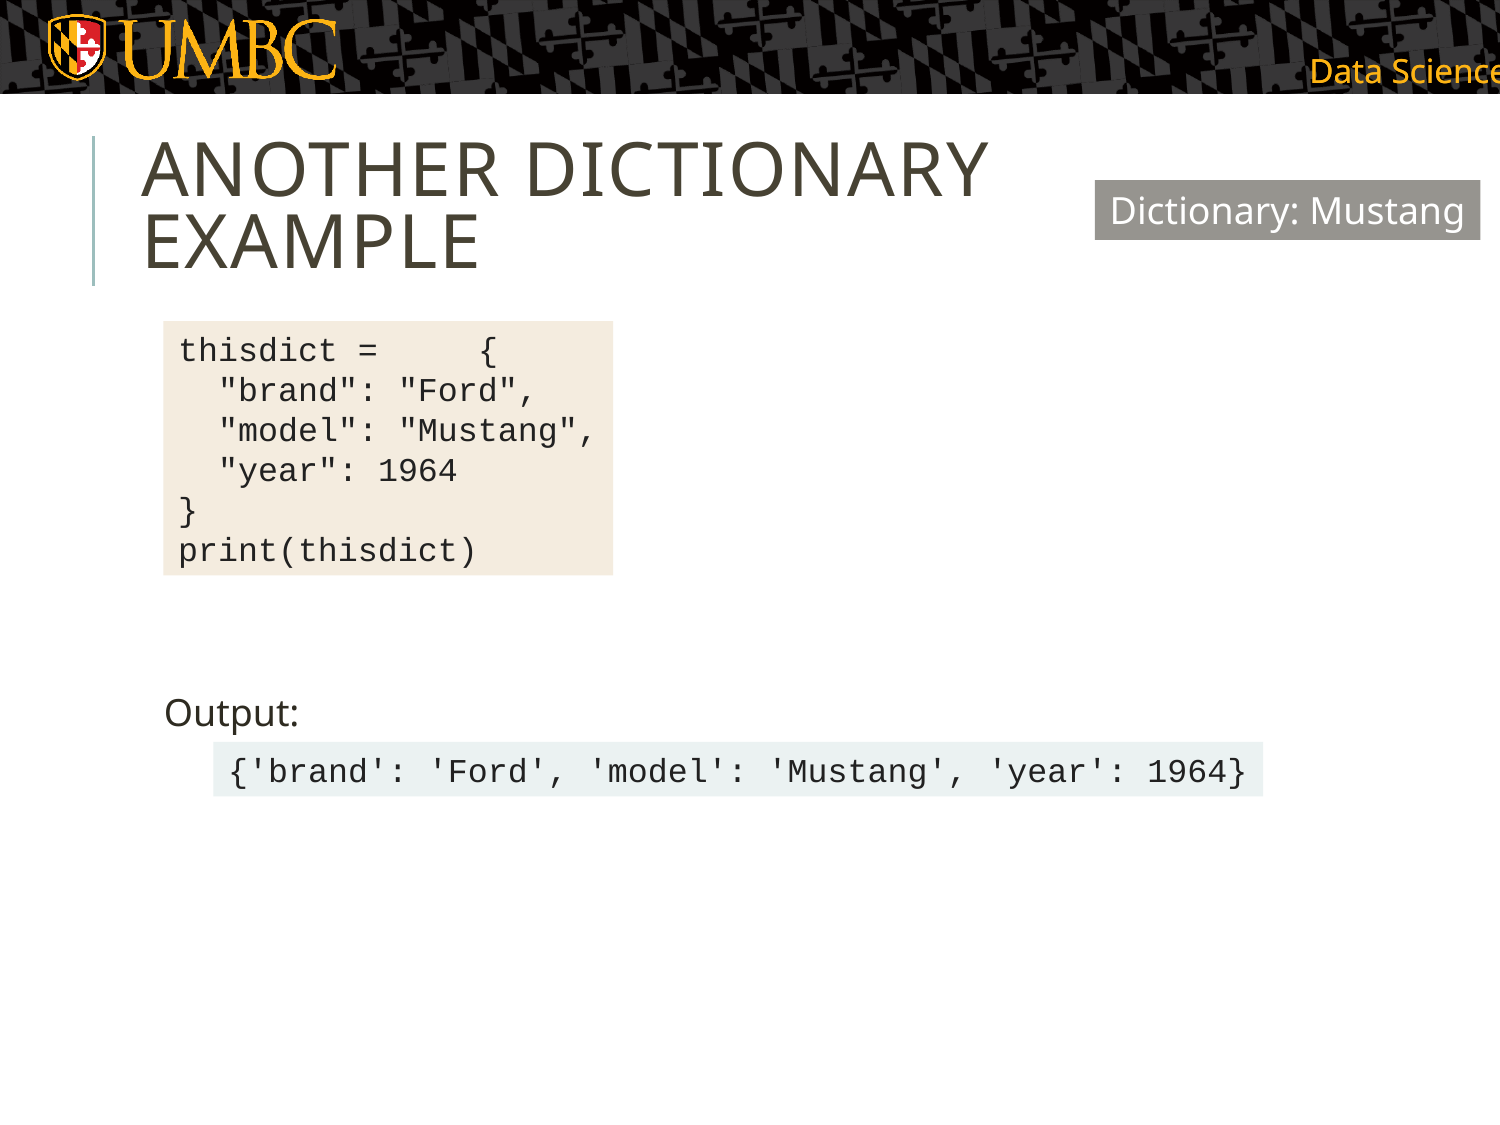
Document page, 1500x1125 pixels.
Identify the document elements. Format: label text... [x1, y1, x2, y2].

text_box {'brand': 'Ford', 'model': 'Mustang', 'year': 1964} [213, 741, 1264, 797]
picture [0, 0, 1500, 94]
title ANOTHER DICTIONARY EXAMPLE [126, 135, 1322, 286]
text_box Output: [149, 681, 315, 741]
text_box thisdict = { "brand": "Ford", "model": "Mustang", "year": 1964 } print(thisdict) [163, 321, 614, 576]
text_box Dictionary: Mustang [1094, 180, 1481, 240]
